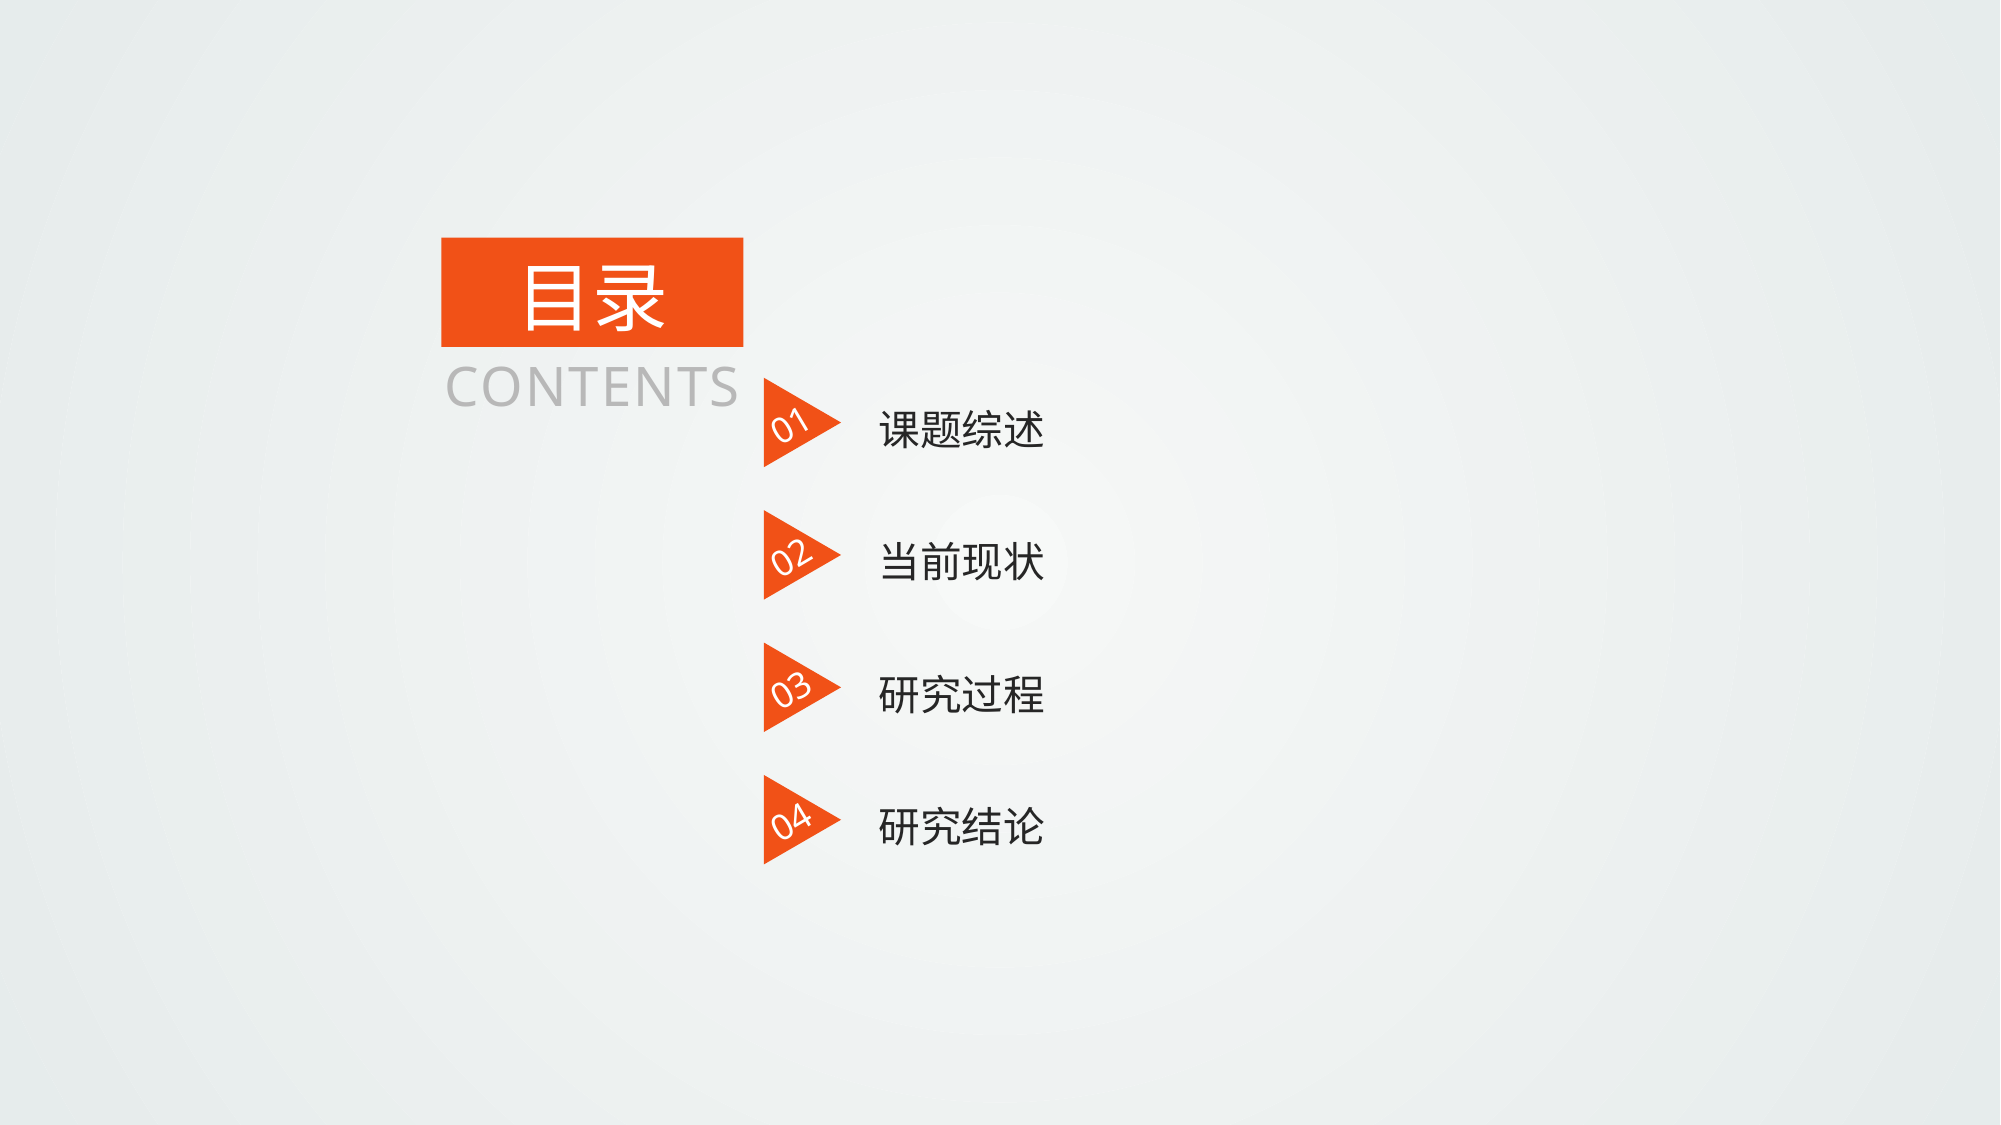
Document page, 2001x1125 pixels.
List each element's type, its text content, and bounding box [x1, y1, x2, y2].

text_box 目录 [440, 236, 744, 348]
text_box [738, 637, 1486, 729]
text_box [738, 505, 1486, 597]
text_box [738, 770, 1486, 861]
text_box CONTENTS [442, 348, 744, 429]
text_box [738, 372, 1486, 464]
